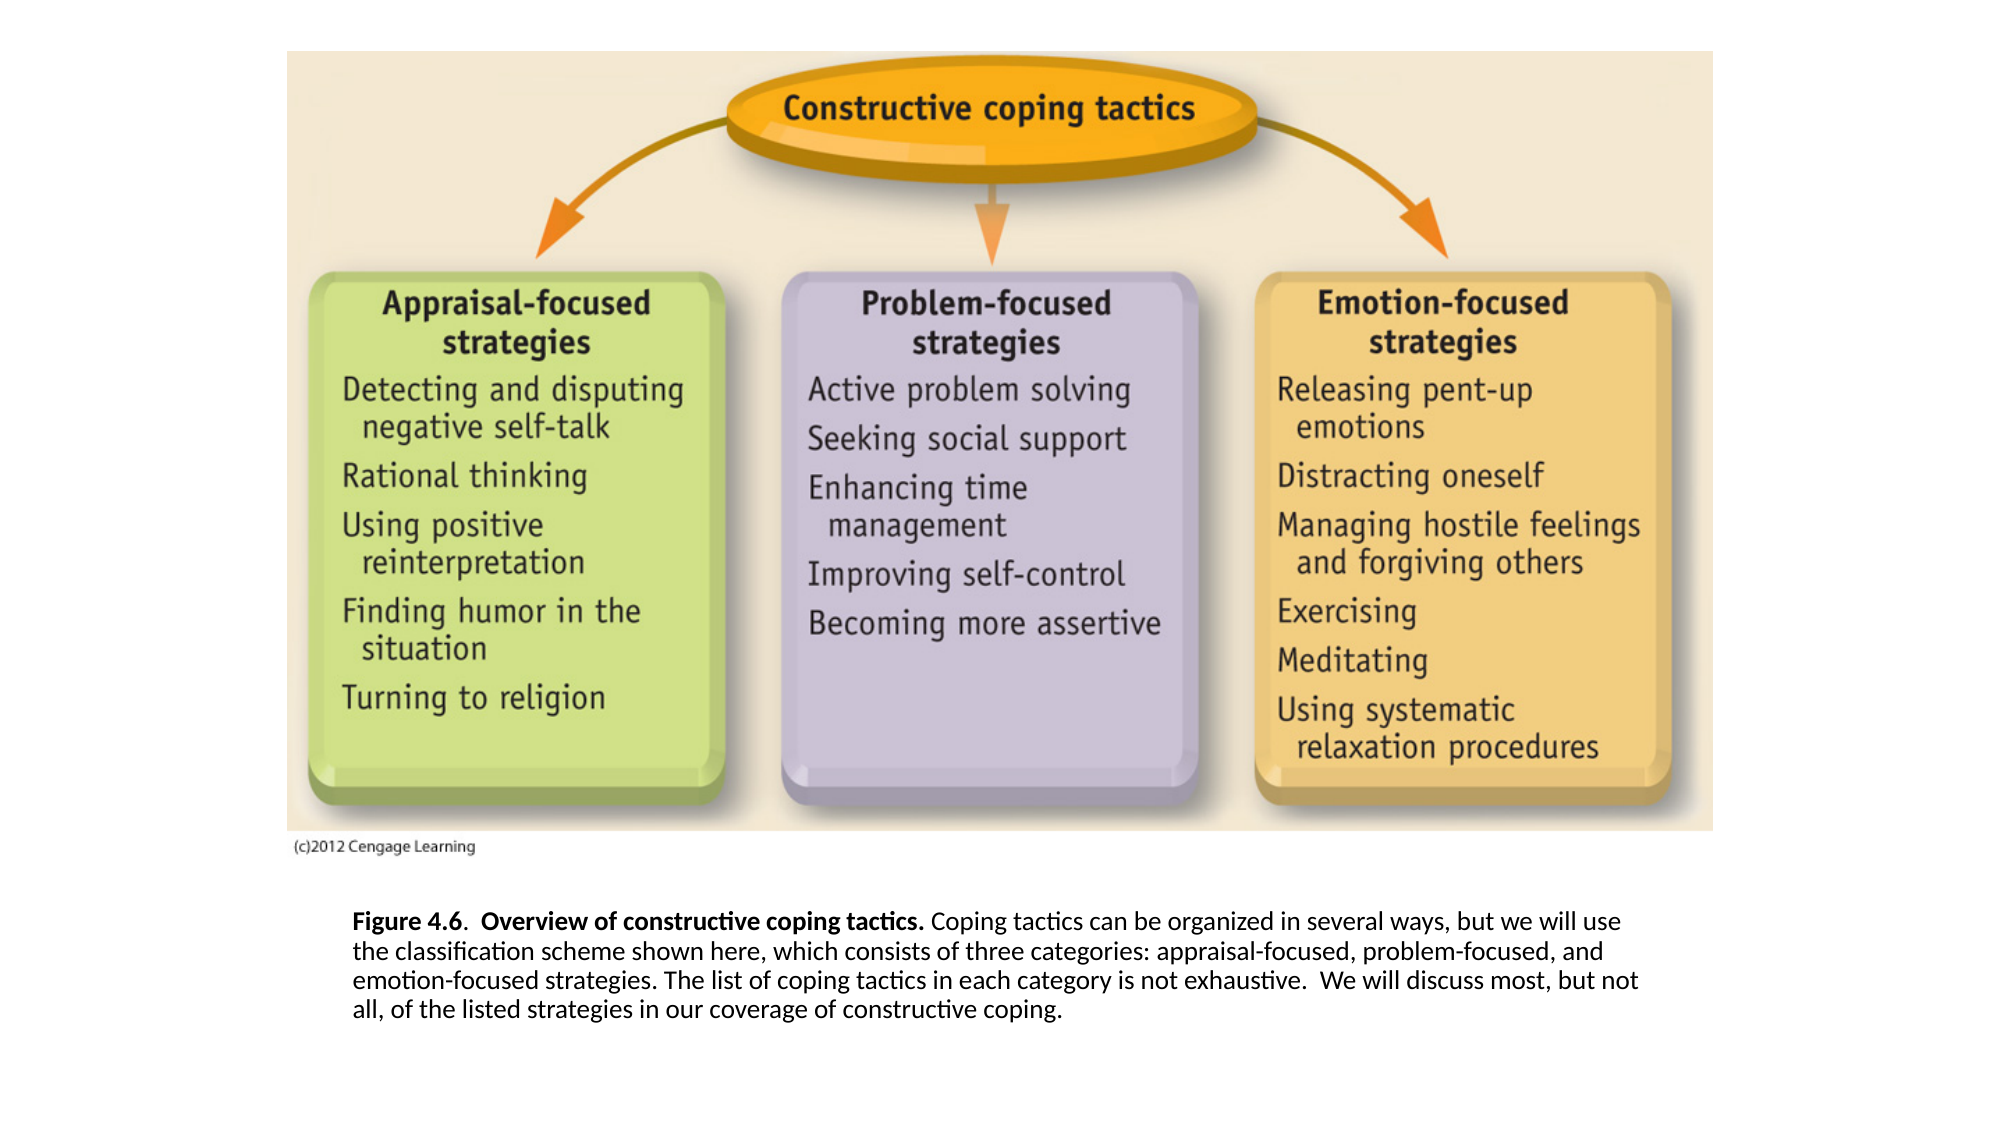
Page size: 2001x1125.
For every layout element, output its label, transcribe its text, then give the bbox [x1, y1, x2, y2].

picture [287, 51, 1713, 859]
list Figure 4.6. Overview of constructive coping tactics. Coping tactics can be organized in several ways, but we will use the classification scheme shown here, which consists of three categories: appraisal-focused, problem-focused, and emotion-focused strategies. The list of coping tactics in each category is not exhaustive. We will discuss most, but not all, of the listed strategies in our coverage of constructive coping. [337, 900, 1663, 1100]
